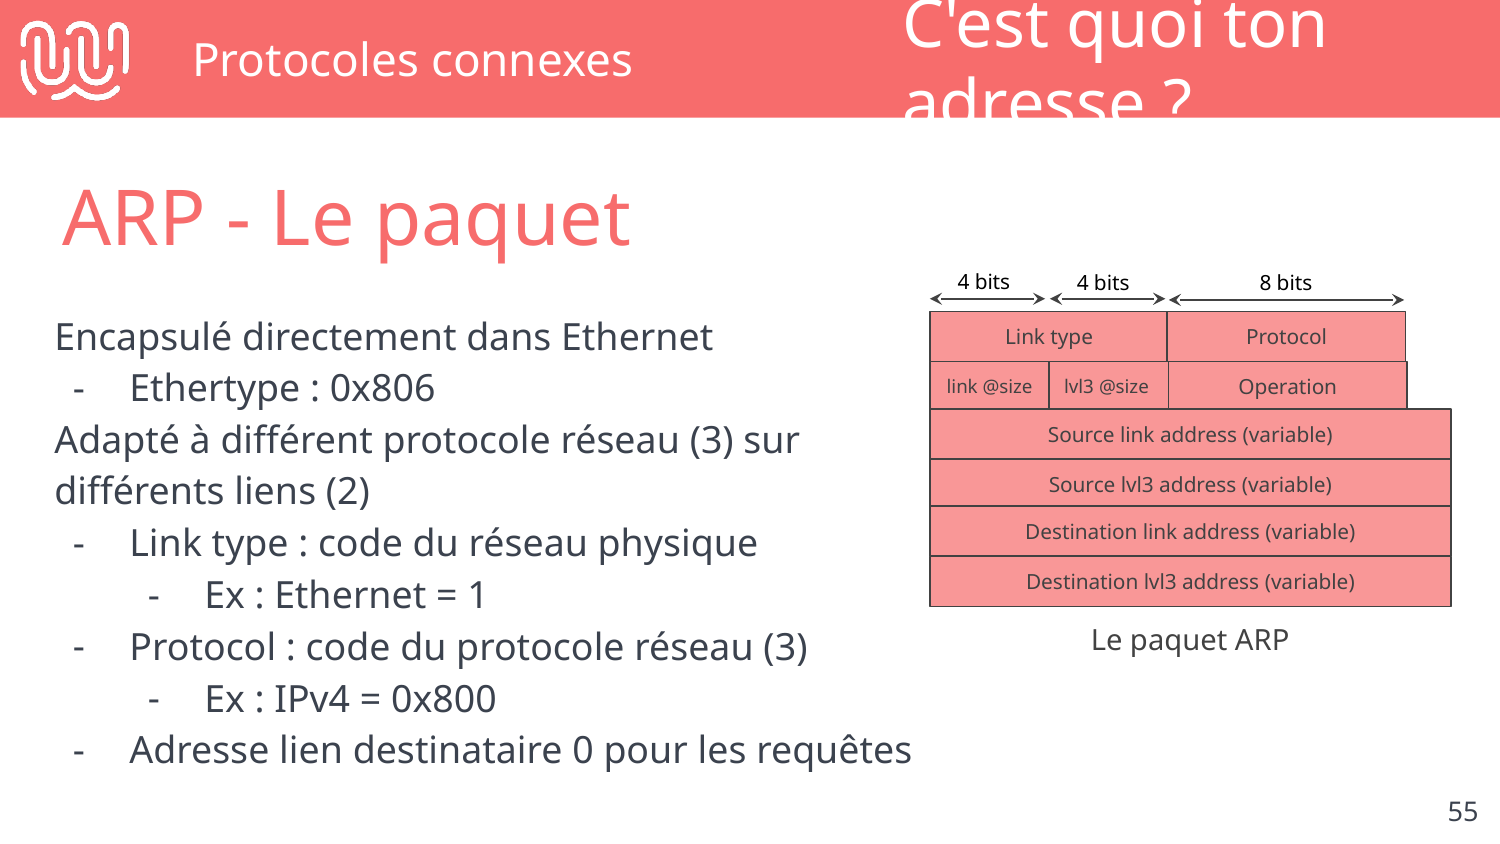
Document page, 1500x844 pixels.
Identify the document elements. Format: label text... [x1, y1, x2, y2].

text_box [929, 255, 1452, 672]
picture [20, 20, 134, 101]
subtitle C'est quoi ton adresse ? [902, 31, 1479, 91]
slide_number ‹#› [1403, 779, 1494, 844]
list Encapsulé directement dans Ethernet Ethertype : 0x806 Adapté à différent protocole réseau (3) sur différents liens (2) Link type : code du réseau physique Ex : Ethernet = 1 Protocol : code du protocole réseau (3) Ex : IPv4 = 0x800 Adresse lien destinataire 0 pour les requêtes [54, 255, 920, 822]
title Protocoles connexes [192, 0, 896, 118]
title ARP - Le paquet [62, 168, 1452, 256]
